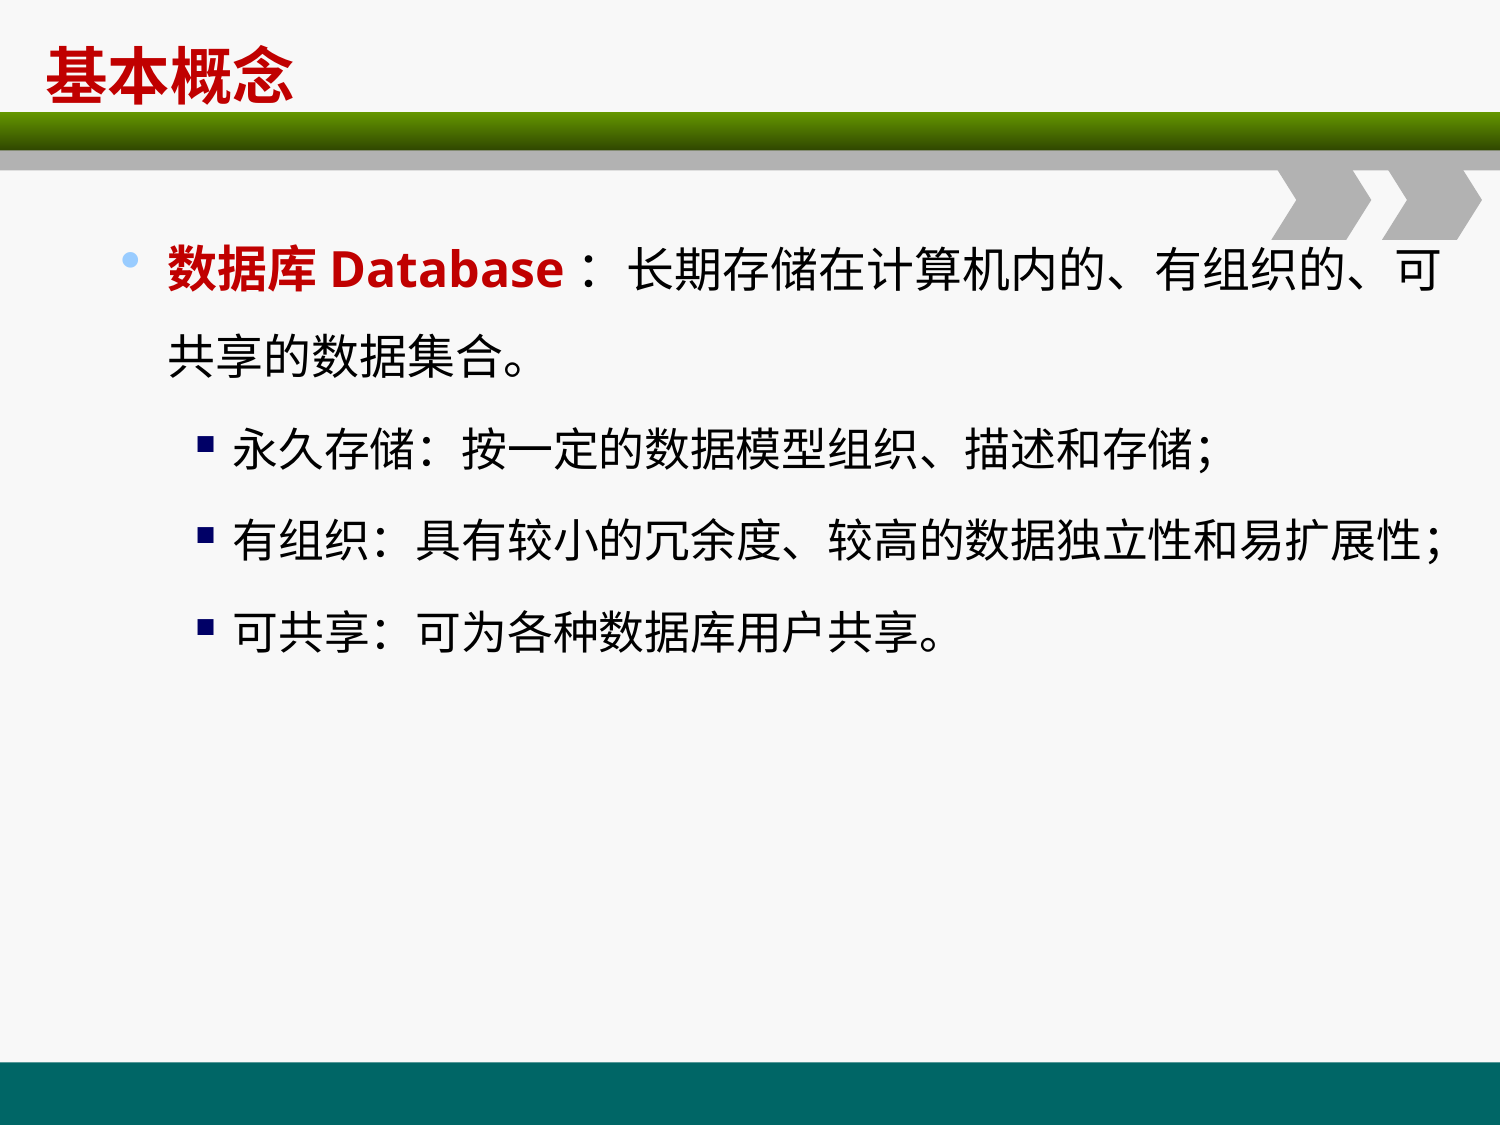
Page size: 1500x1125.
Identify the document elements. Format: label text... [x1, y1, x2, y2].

title 基本概念 [30, 24, 1463, 125]
list 数据库Database：长期存储在计算机内的、有组织的、可共享的数据集合。 永久存储：按一定的数据模型组织、描述和存储； 有组织：具有较小的冗余度、较高的数据独立性和易扩展性； 可共享：可为各种数据库用户共享。 [30, 200, 1463, 925]
